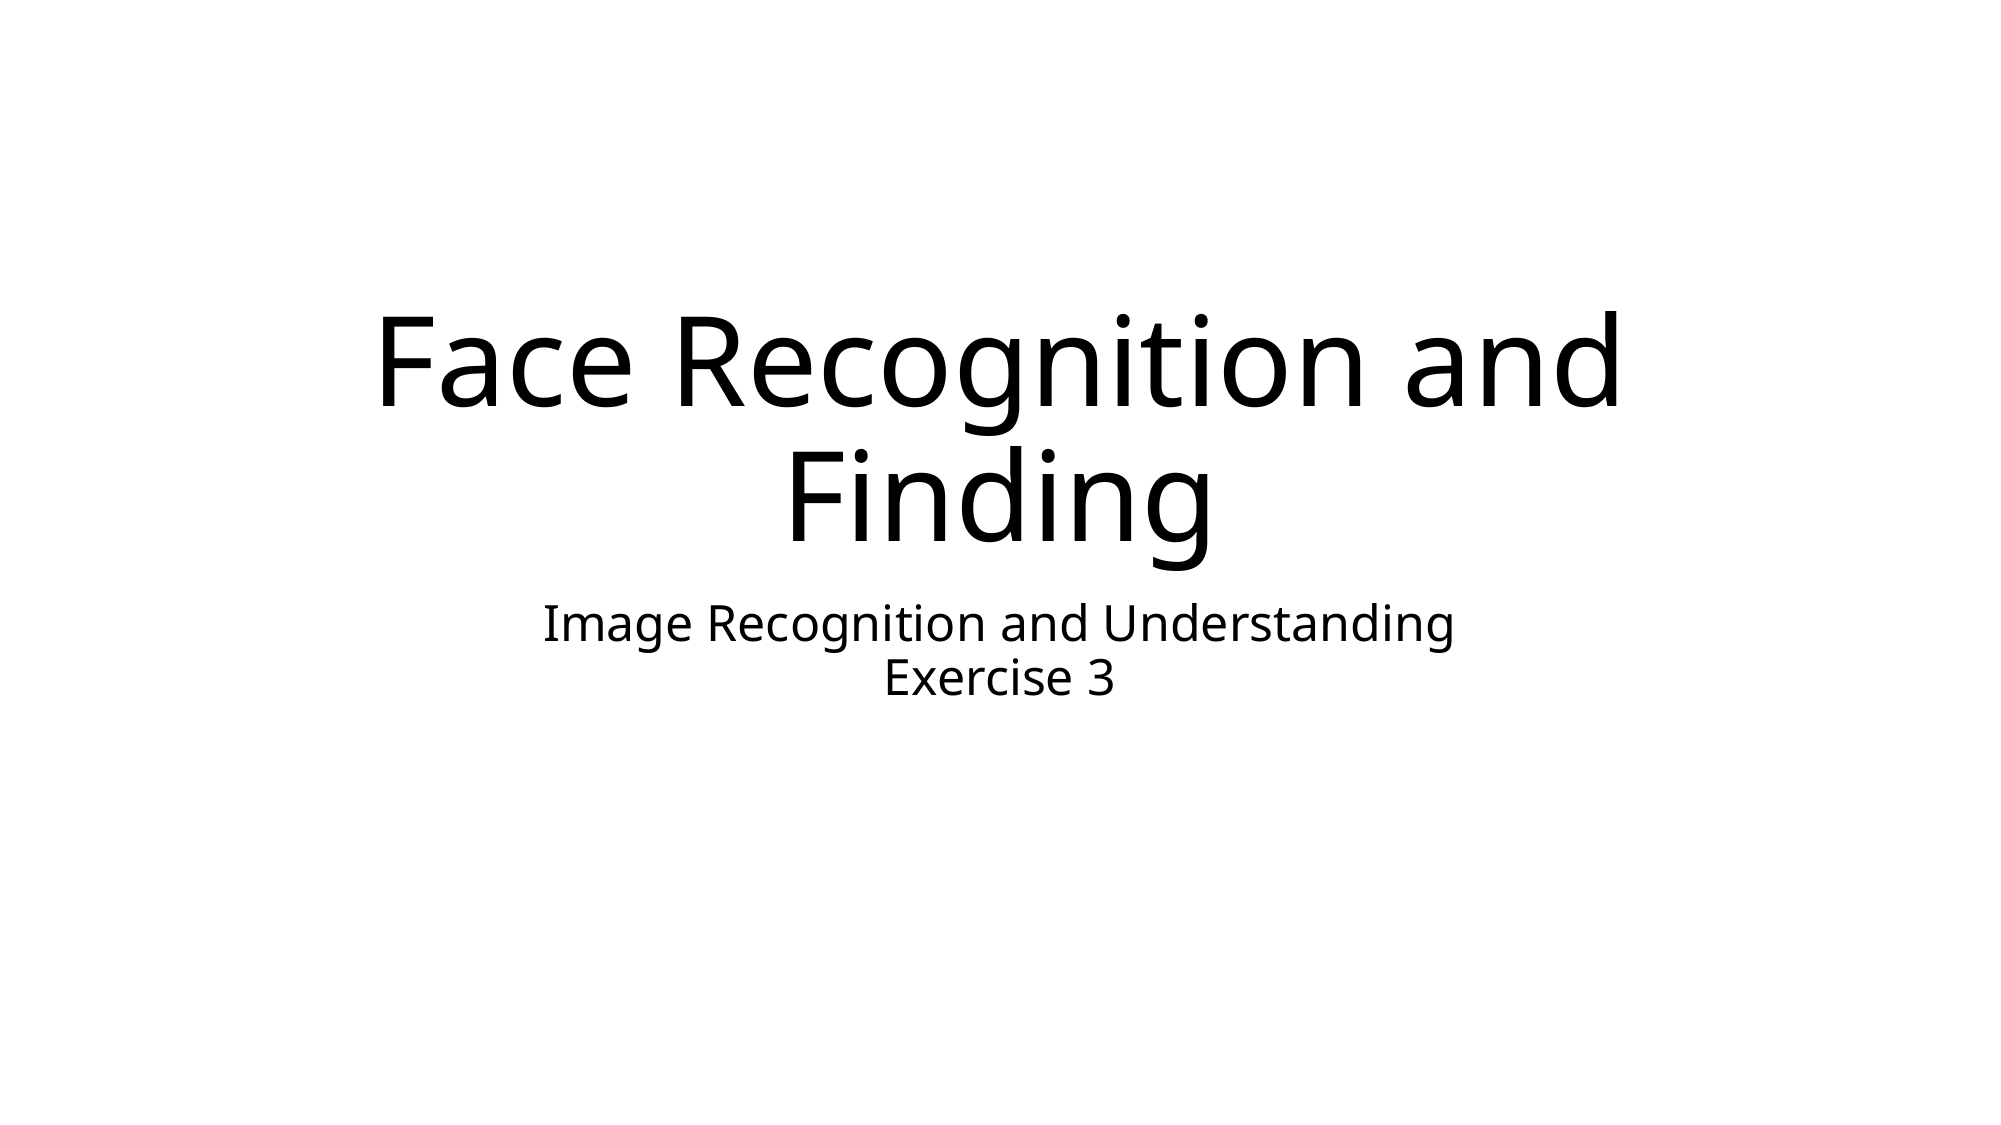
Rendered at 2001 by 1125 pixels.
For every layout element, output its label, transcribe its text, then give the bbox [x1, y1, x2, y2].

title Face Recognition and Finding [249, 184, 1750, 576]
subtitle Image Recognition and Understanding Exercise 3 [249, 590, 1750, 863]
